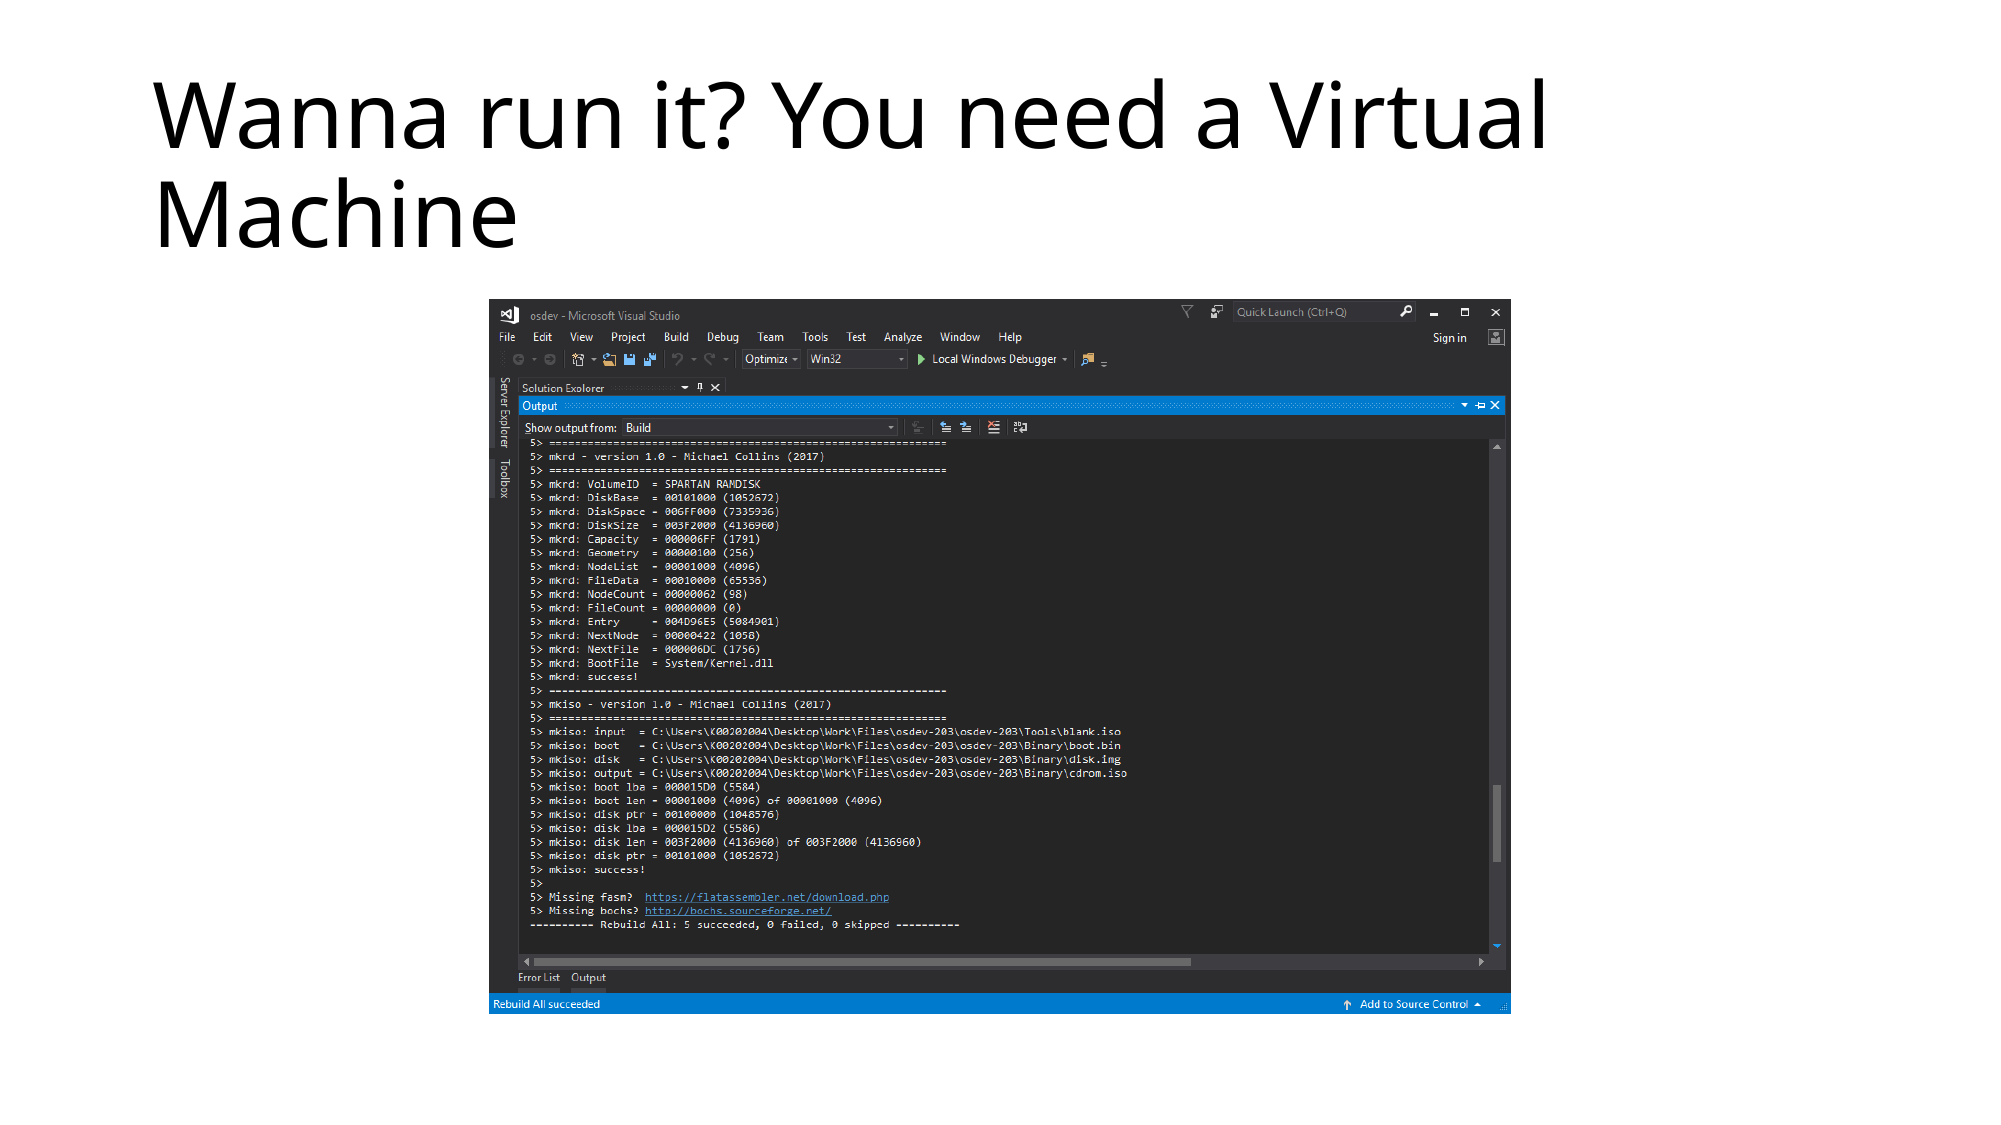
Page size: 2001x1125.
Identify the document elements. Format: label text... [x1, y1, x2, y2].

title Wanna run it? You need a Virtual Machine [137, 59, 1863, 278]
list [489, 299, 1511, 1014]
